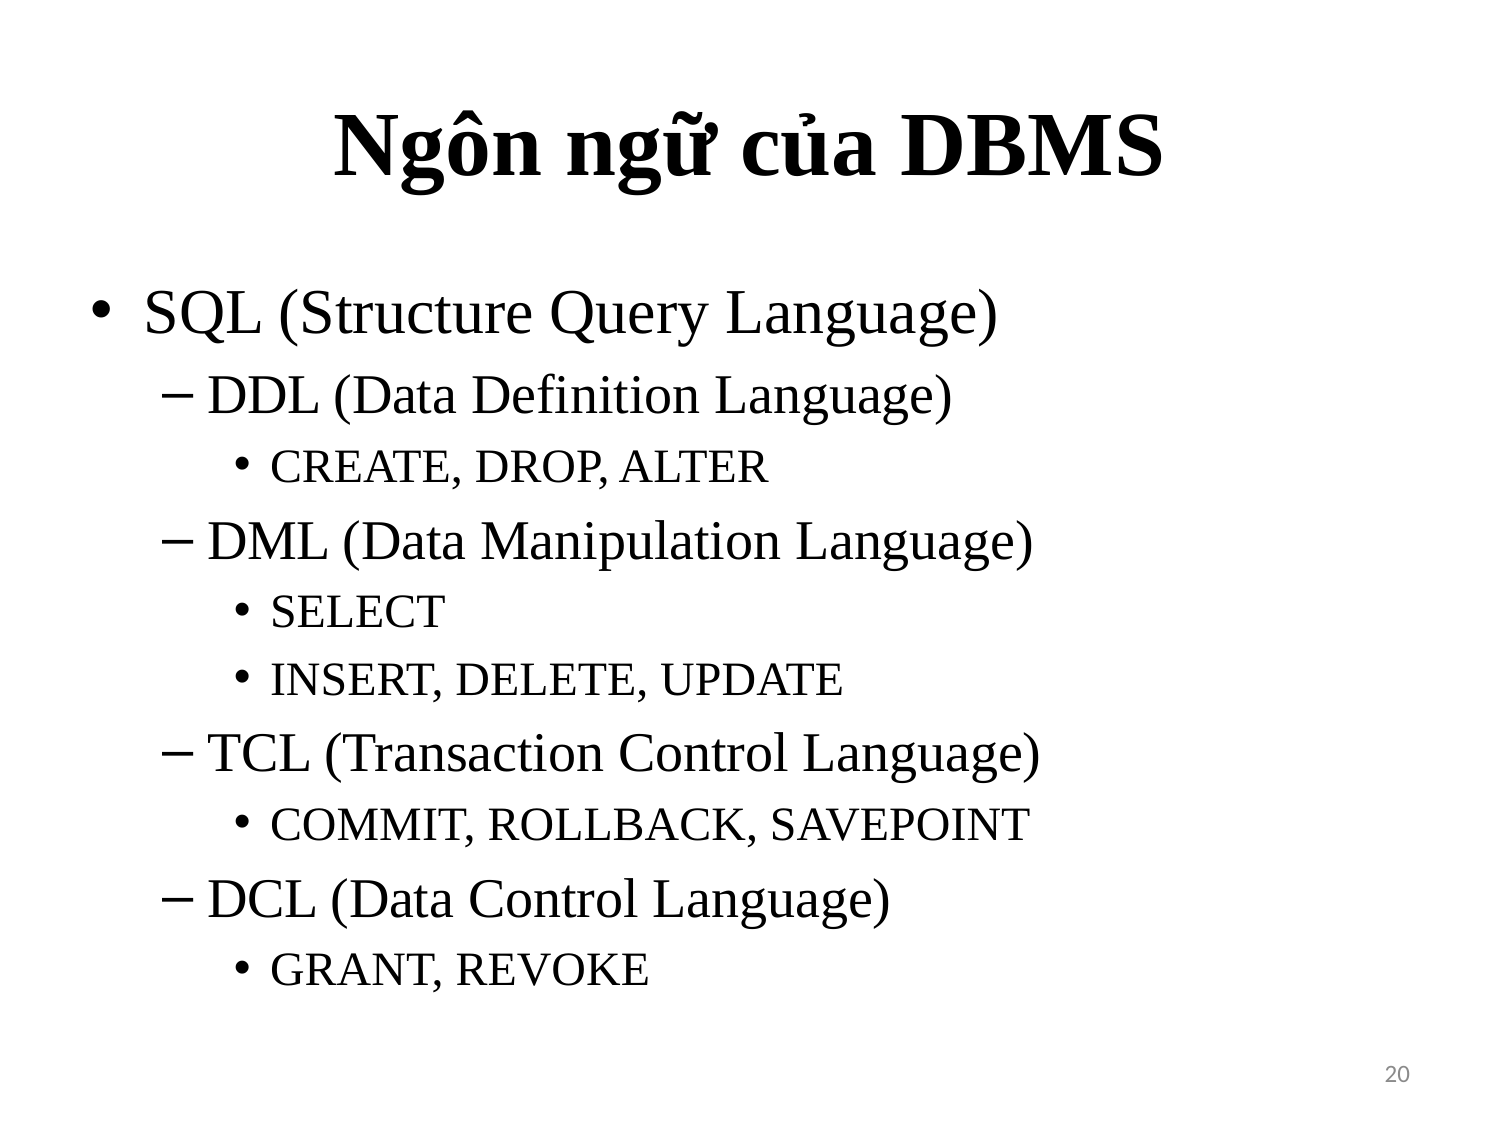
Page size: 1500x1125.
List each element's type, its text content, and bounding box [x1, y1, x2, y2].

slide_number 20 [1074, 1042, 1425, 1103]
title Ngôn ngữ của DBMS [75, 45, 1425, 233]
list SQL (Structure Query Language) DDL (Data Definition Language) CREATE, DROP, ALTER DML (Data Manipulation Language) SELECT INSERT, DELETE, UPDATE TCL (Transaction Control Language) COMMIT, ROLLBACK, SAVEPOINT DCL (Data Control Language) GRANT, REVOKE [75, 262, 1425, 1005]
